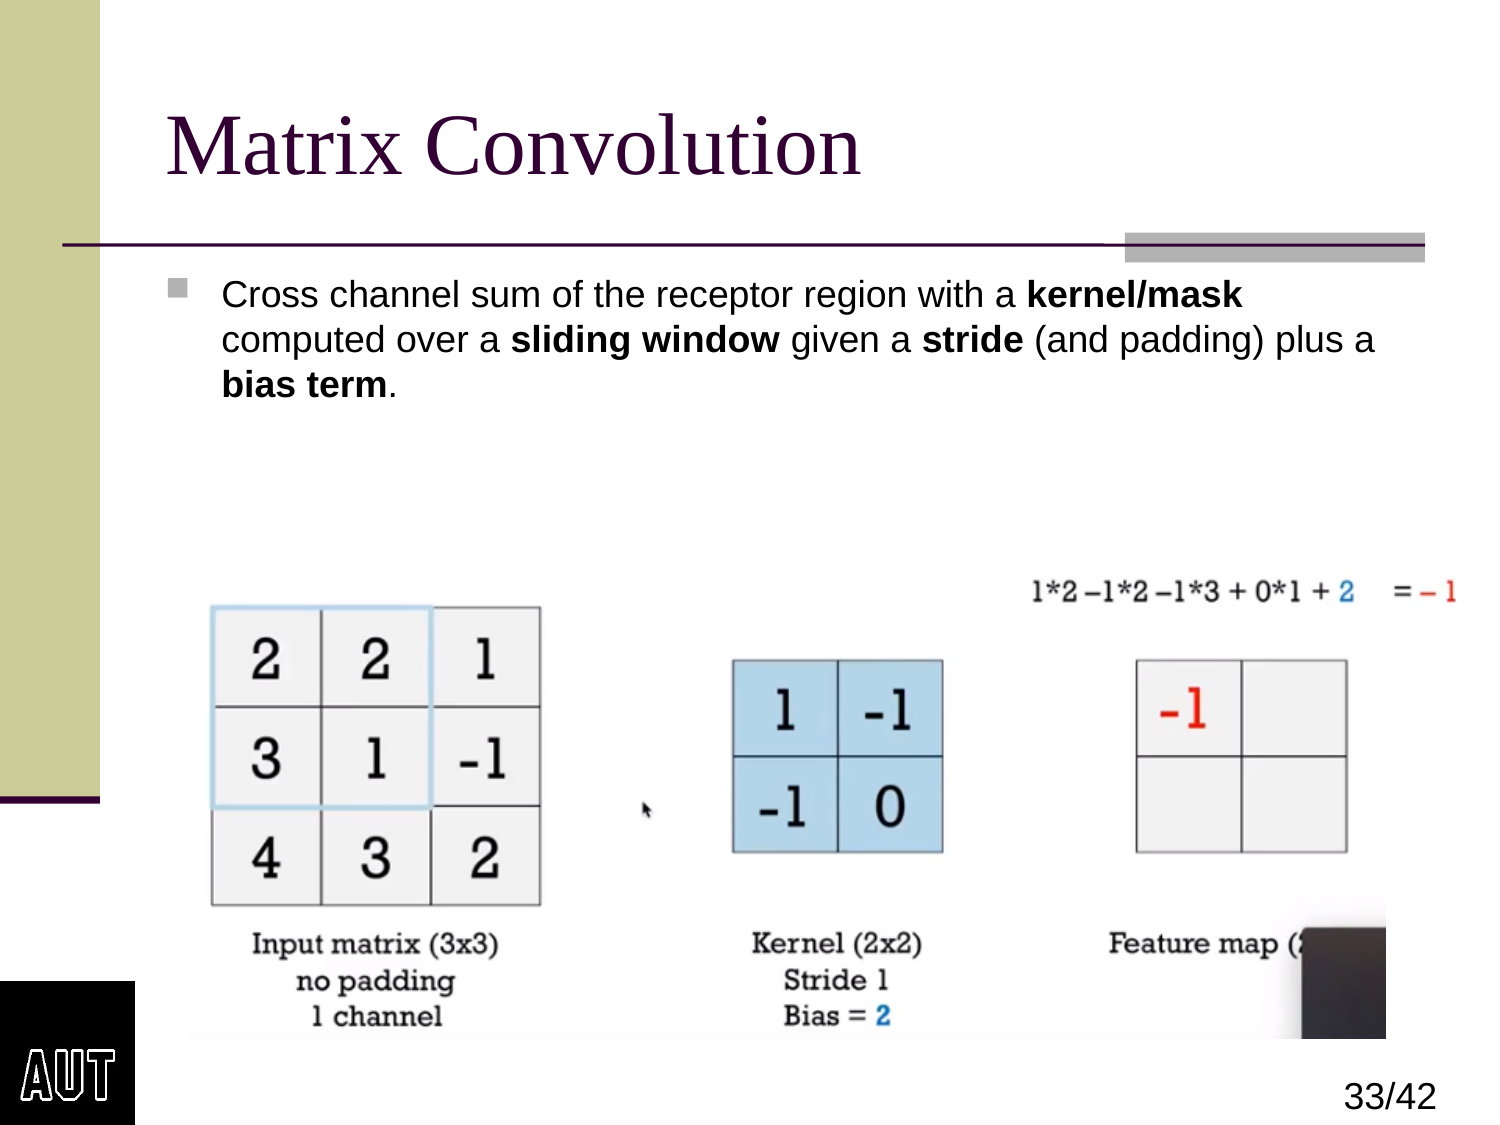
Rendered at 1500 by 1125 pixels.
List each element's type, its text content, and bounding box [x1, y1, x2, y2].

title Matrix Convolution [150, 45, 1425, 234]
list Cross channel sum of the receptor region with a kernel/mask computed over a sliding window given a stride (and padding) plus a bias term. [150, 262, 1425, 374]
picture [188, 555, 1500, 1039]
picture [0, 981, 135, 1125]
